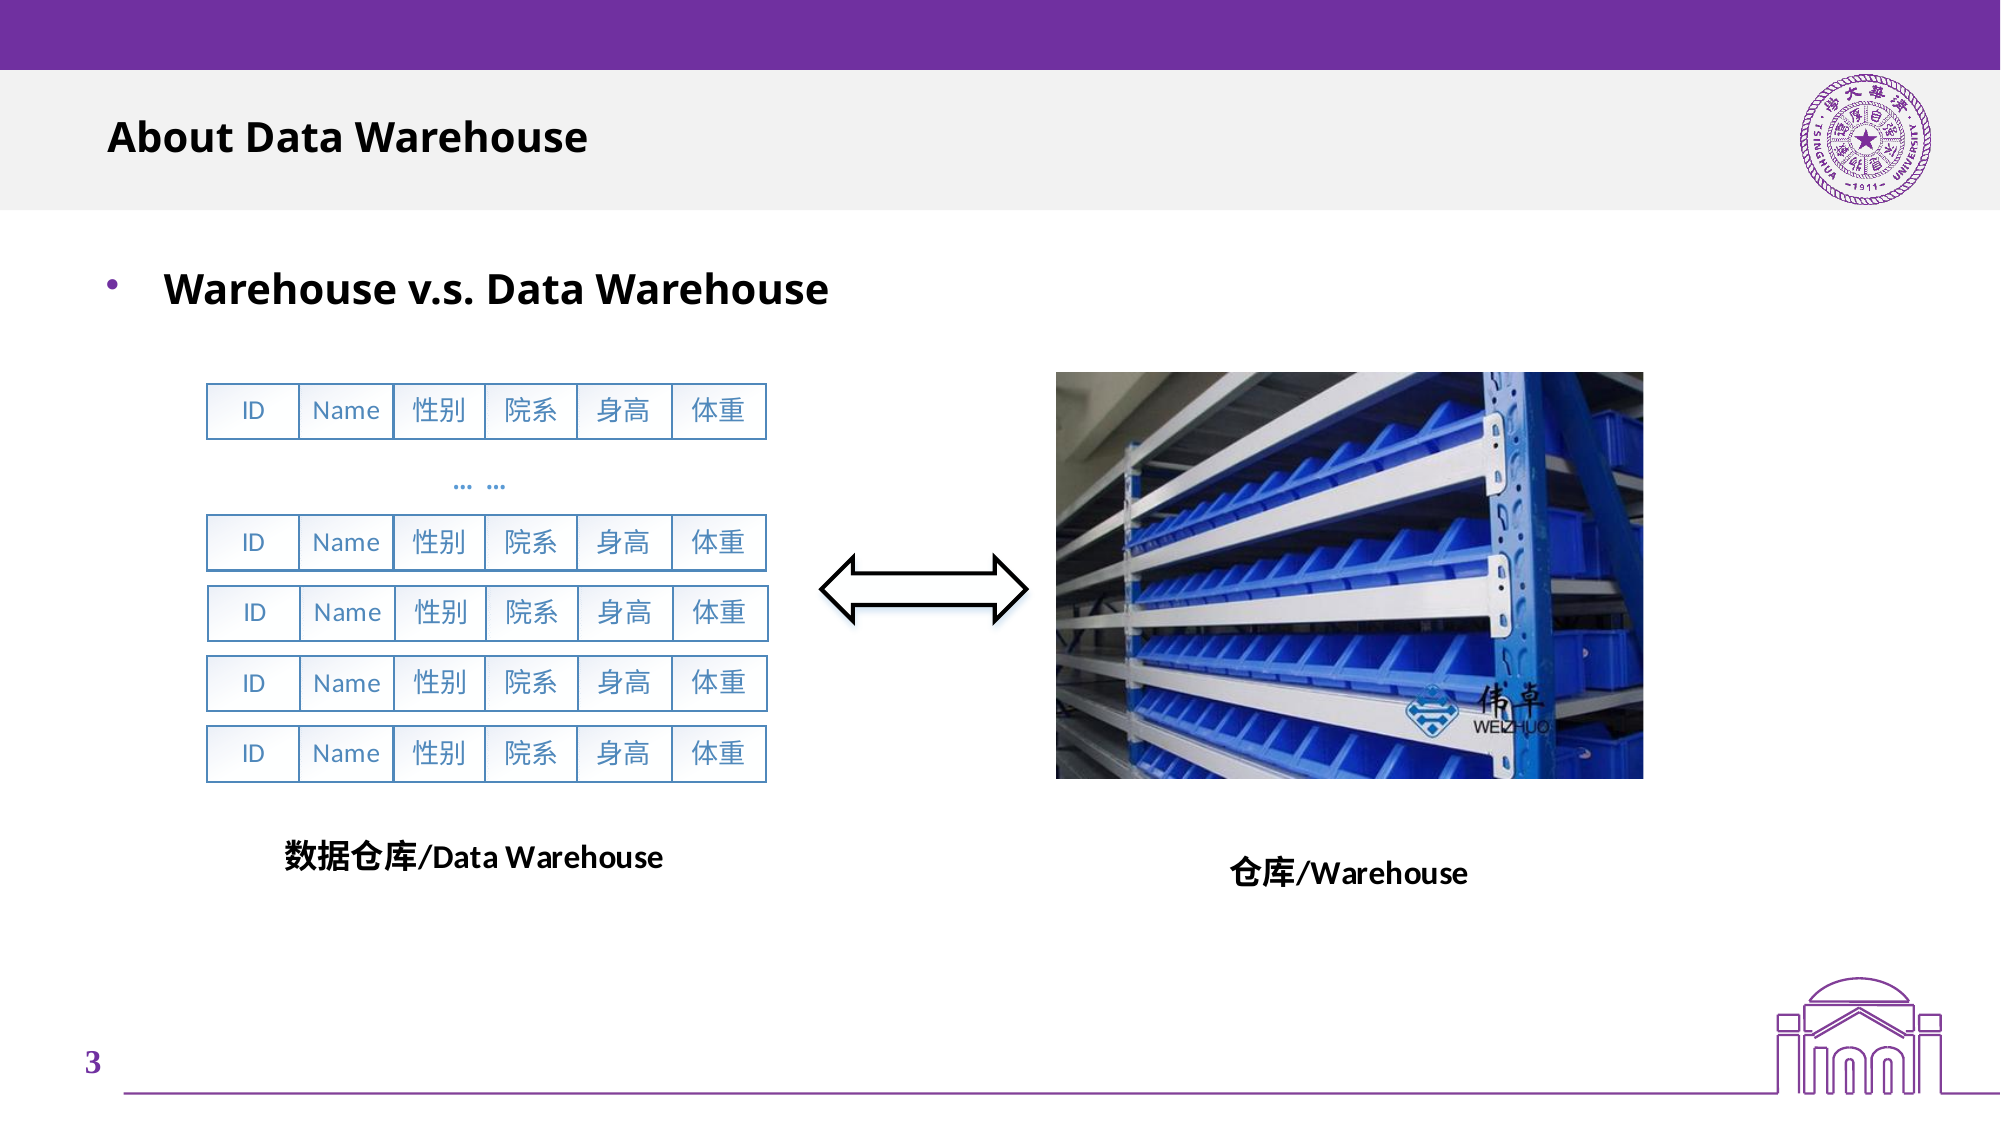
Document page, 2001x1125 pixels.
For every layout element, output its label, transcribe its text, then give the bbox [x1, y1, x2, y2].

title About Data Warehouse [92, 60, 1794, 212]
picture [202, 368, 1644, 911]
list Warehouse v.s. Data Warehouse [92, 230, 1940, 1096]
picture [1800, 74, 1931, 205]
